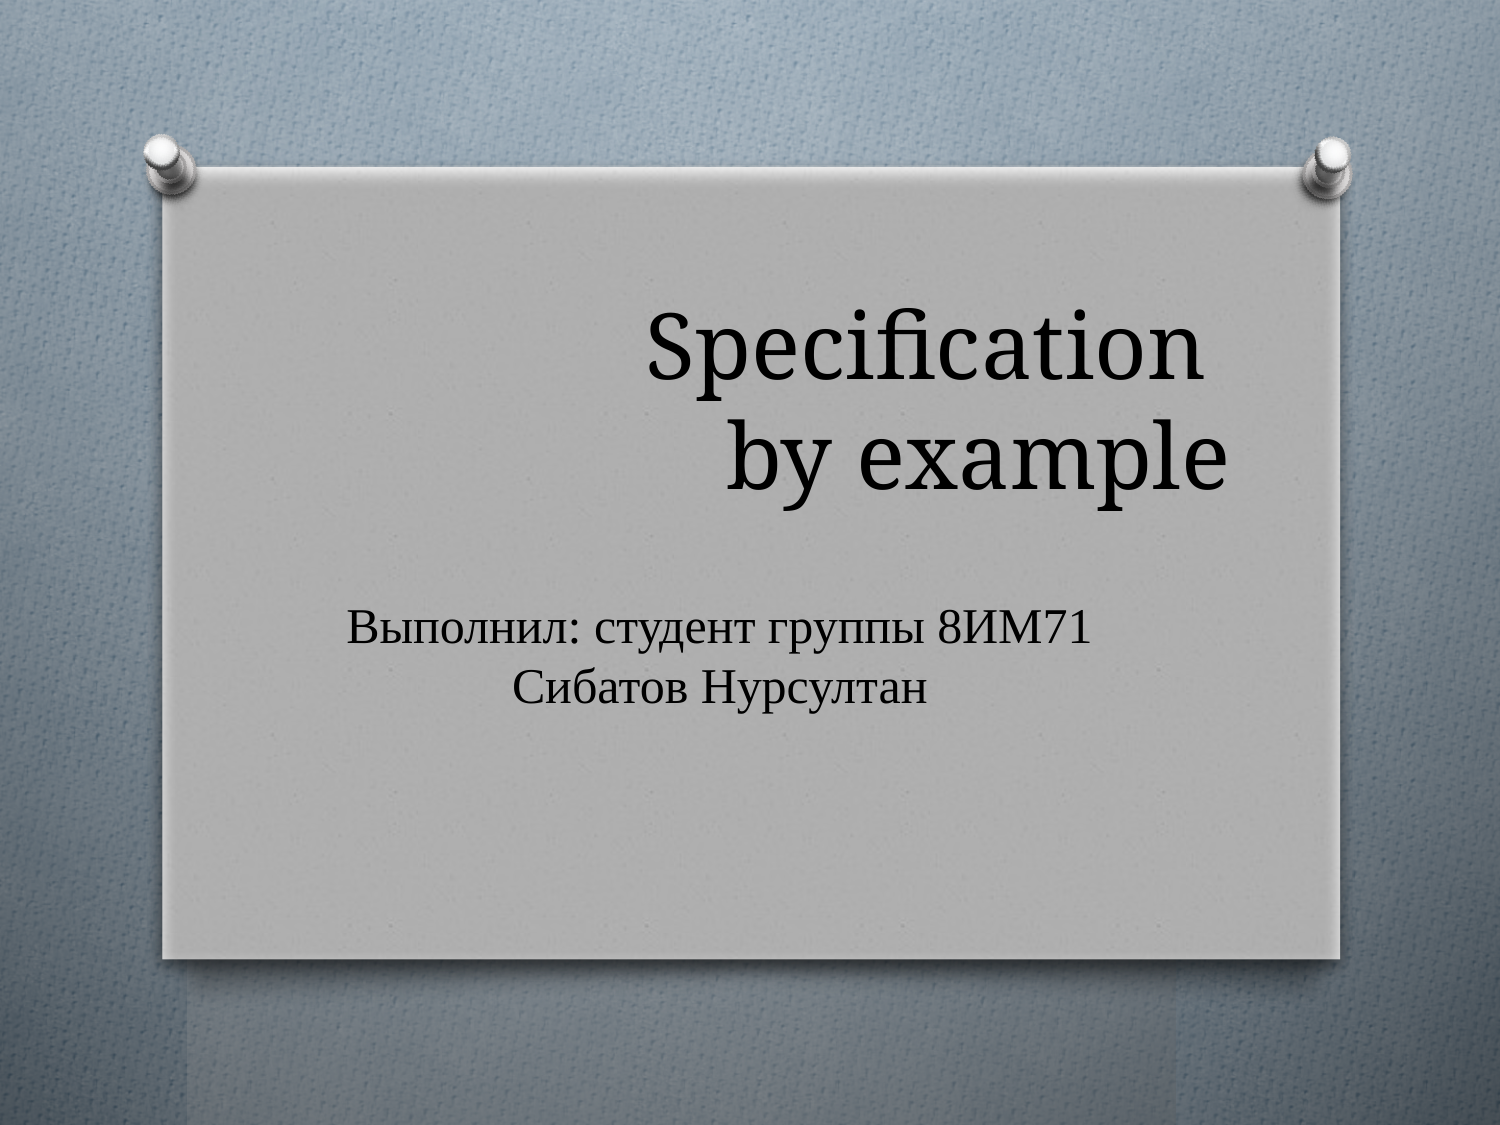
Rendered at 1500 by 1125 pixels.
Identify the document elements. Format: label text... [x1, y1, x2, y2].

picture [1274, 109, 1396, 230]
subtitle Выполнил: студент группы 8ИМ71 Сибатов Нурсултан [194, 586, 1245, 874]
title Specification by example [112, 255, 1246, 516]
picture [112, 100, 235, 224]
